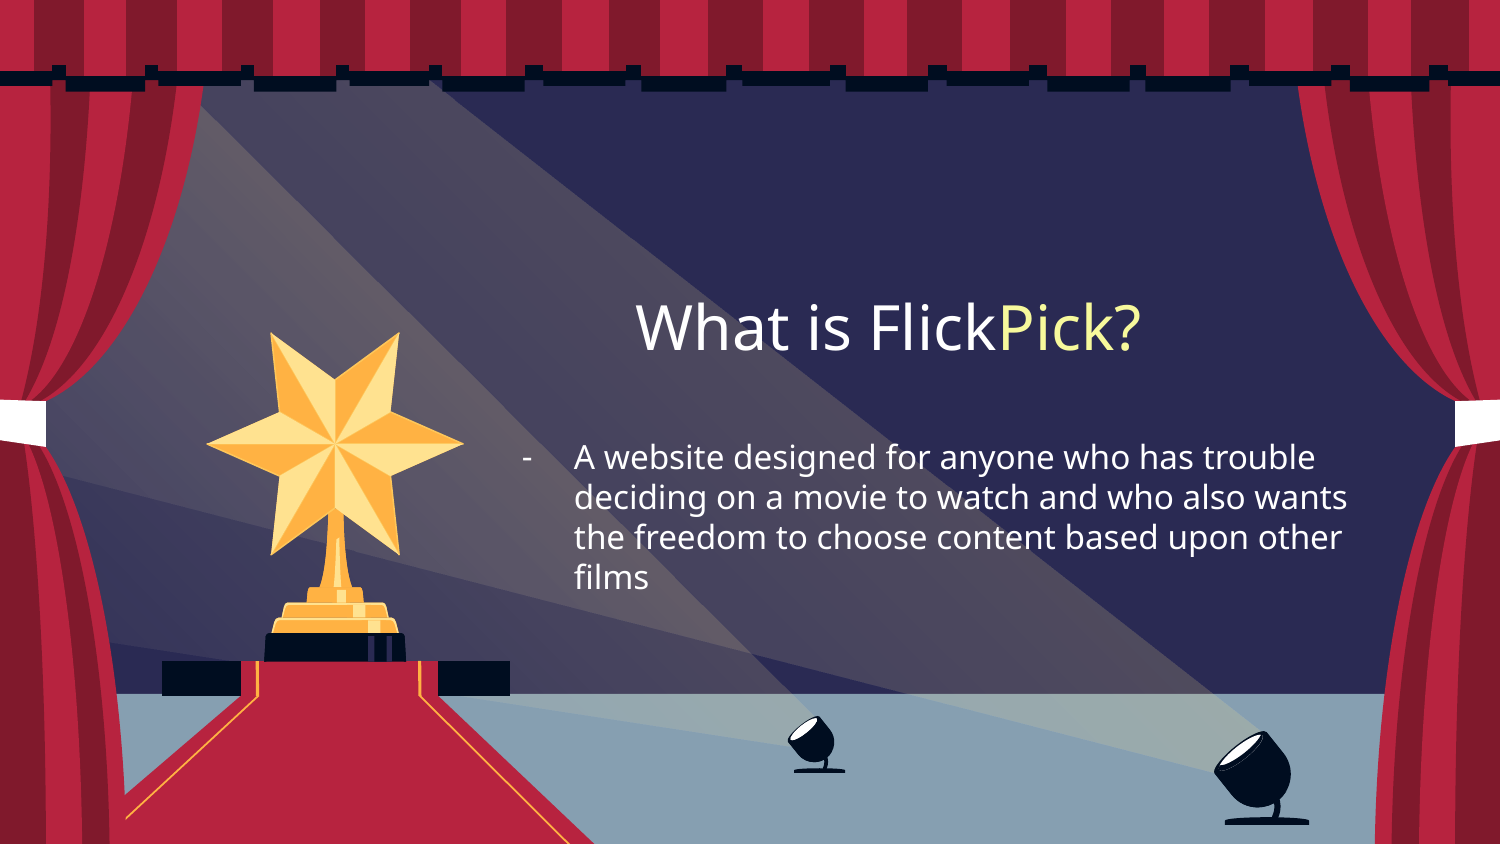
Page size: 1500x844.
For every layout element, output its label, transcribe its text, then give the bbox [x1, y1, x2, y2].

subtitle A website designed for anyone who has trouble deciding on a movie to watch and who also wants the freedom to choose content based upon other films [483, 411, 1395, 621]
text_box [206, 332, 464, 662]
title What is FlickPick? [620, 238, 1355, 411]
